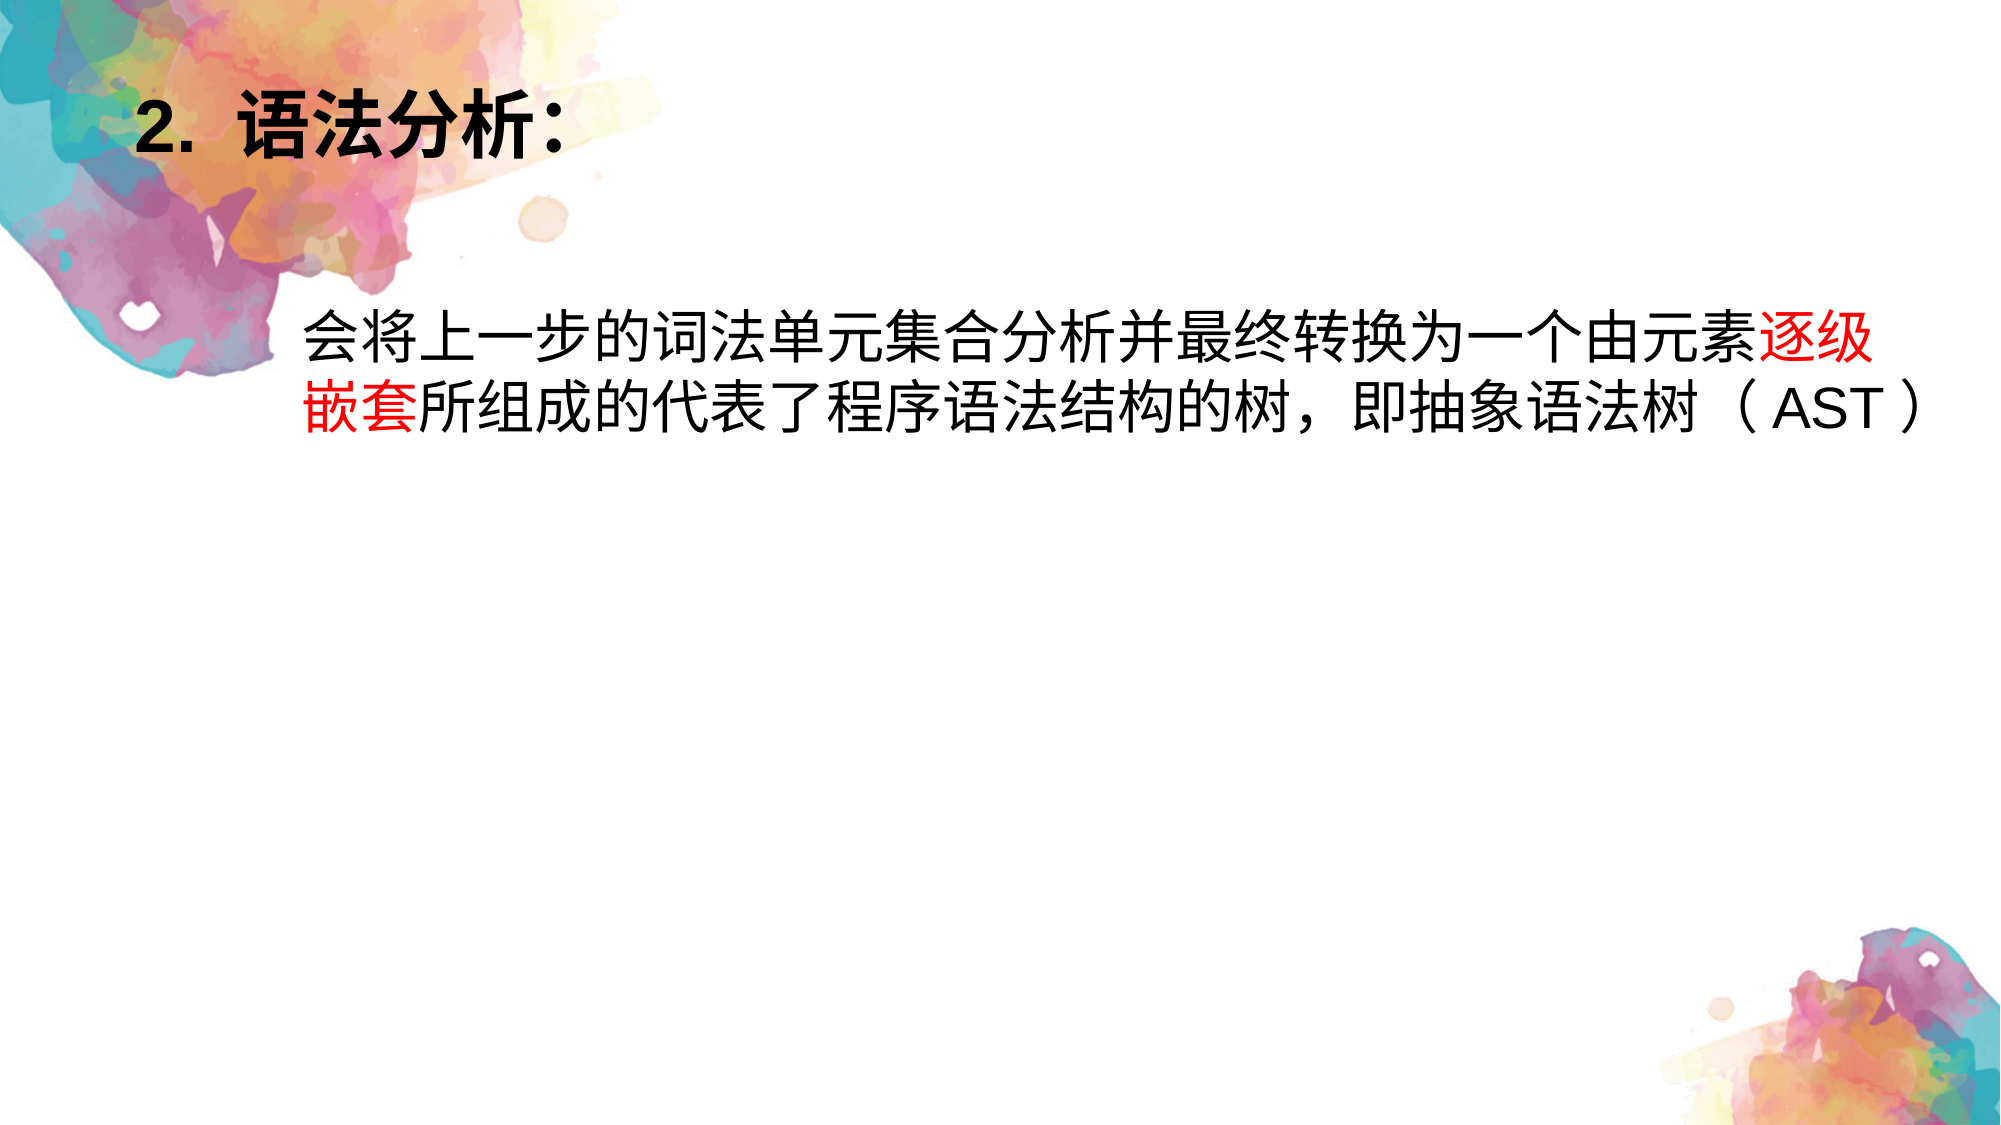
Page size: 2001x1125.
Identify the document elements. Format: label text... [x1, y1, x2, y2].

text_box 会将上一步的词法单元集合分析并最终转换为一个由元素逐级 嵌套所组成的代表了程序语法结构的树，即抽象语法树（AST） [728, 292, 1973, 447]
picture [0, 0, 728, 454]
picture [1624, 888, 2000, 1125]
